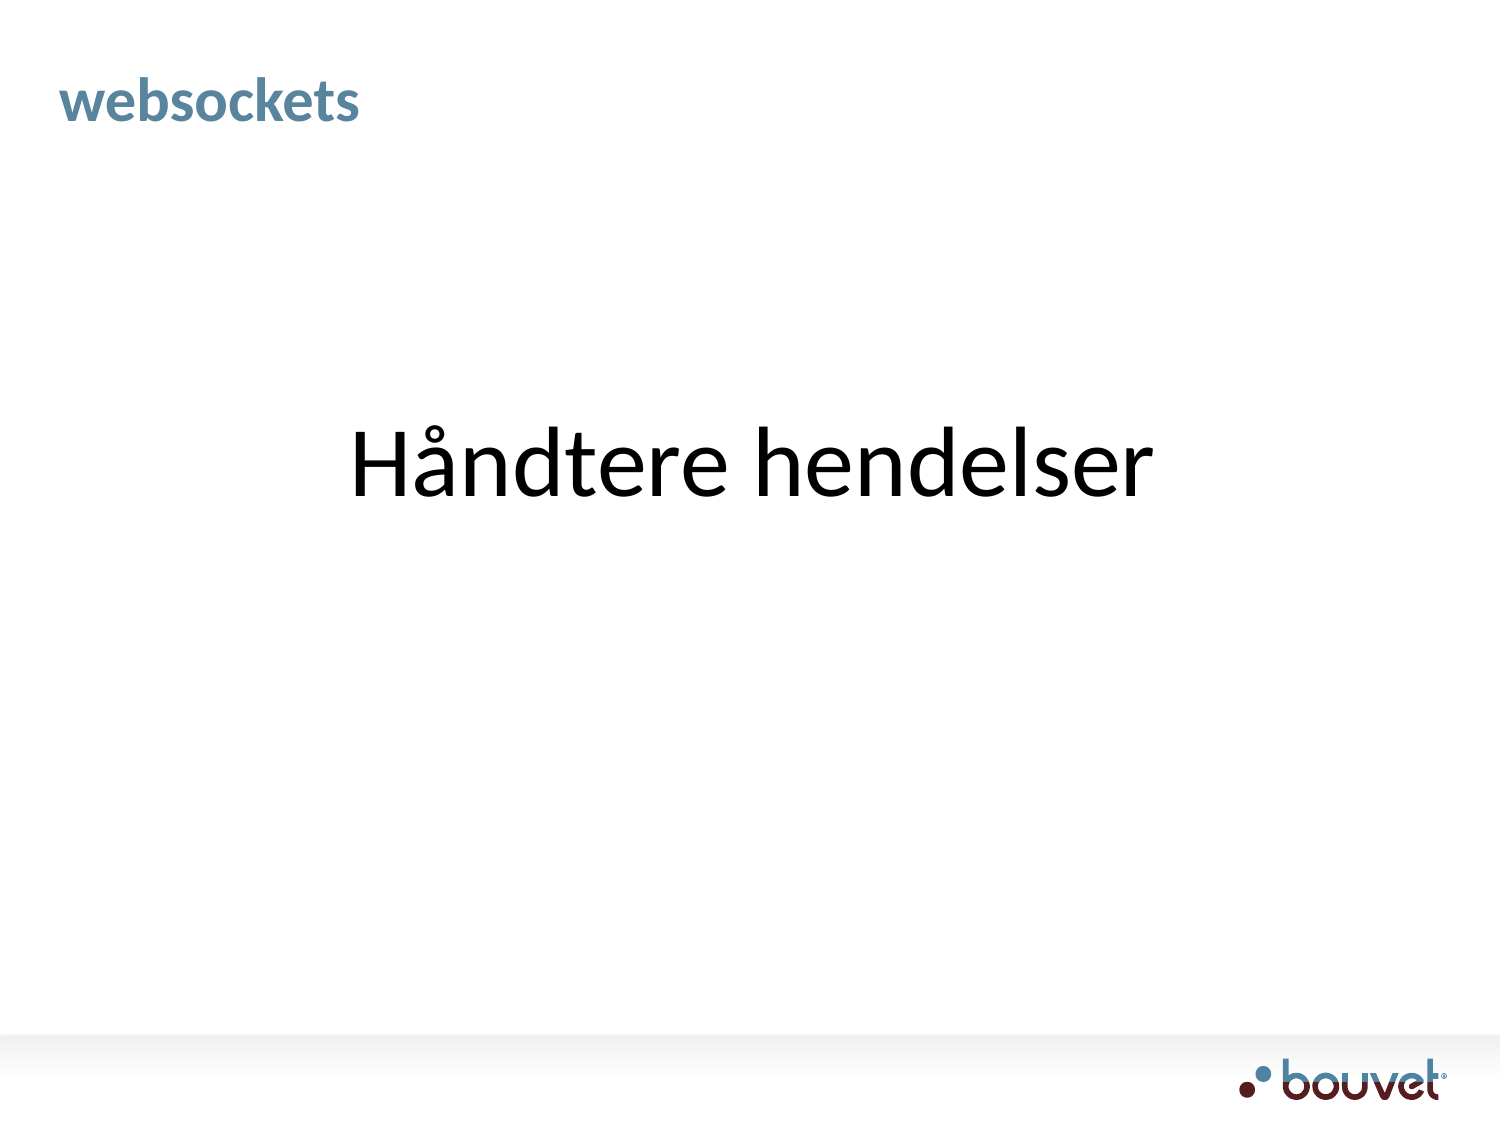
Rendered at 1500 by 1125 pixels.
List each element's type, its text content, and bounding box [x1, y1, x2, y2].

list Håndtere hendelser [59, 206, 1447, 1004]
title websockets [59, 59, 1447, 178]
